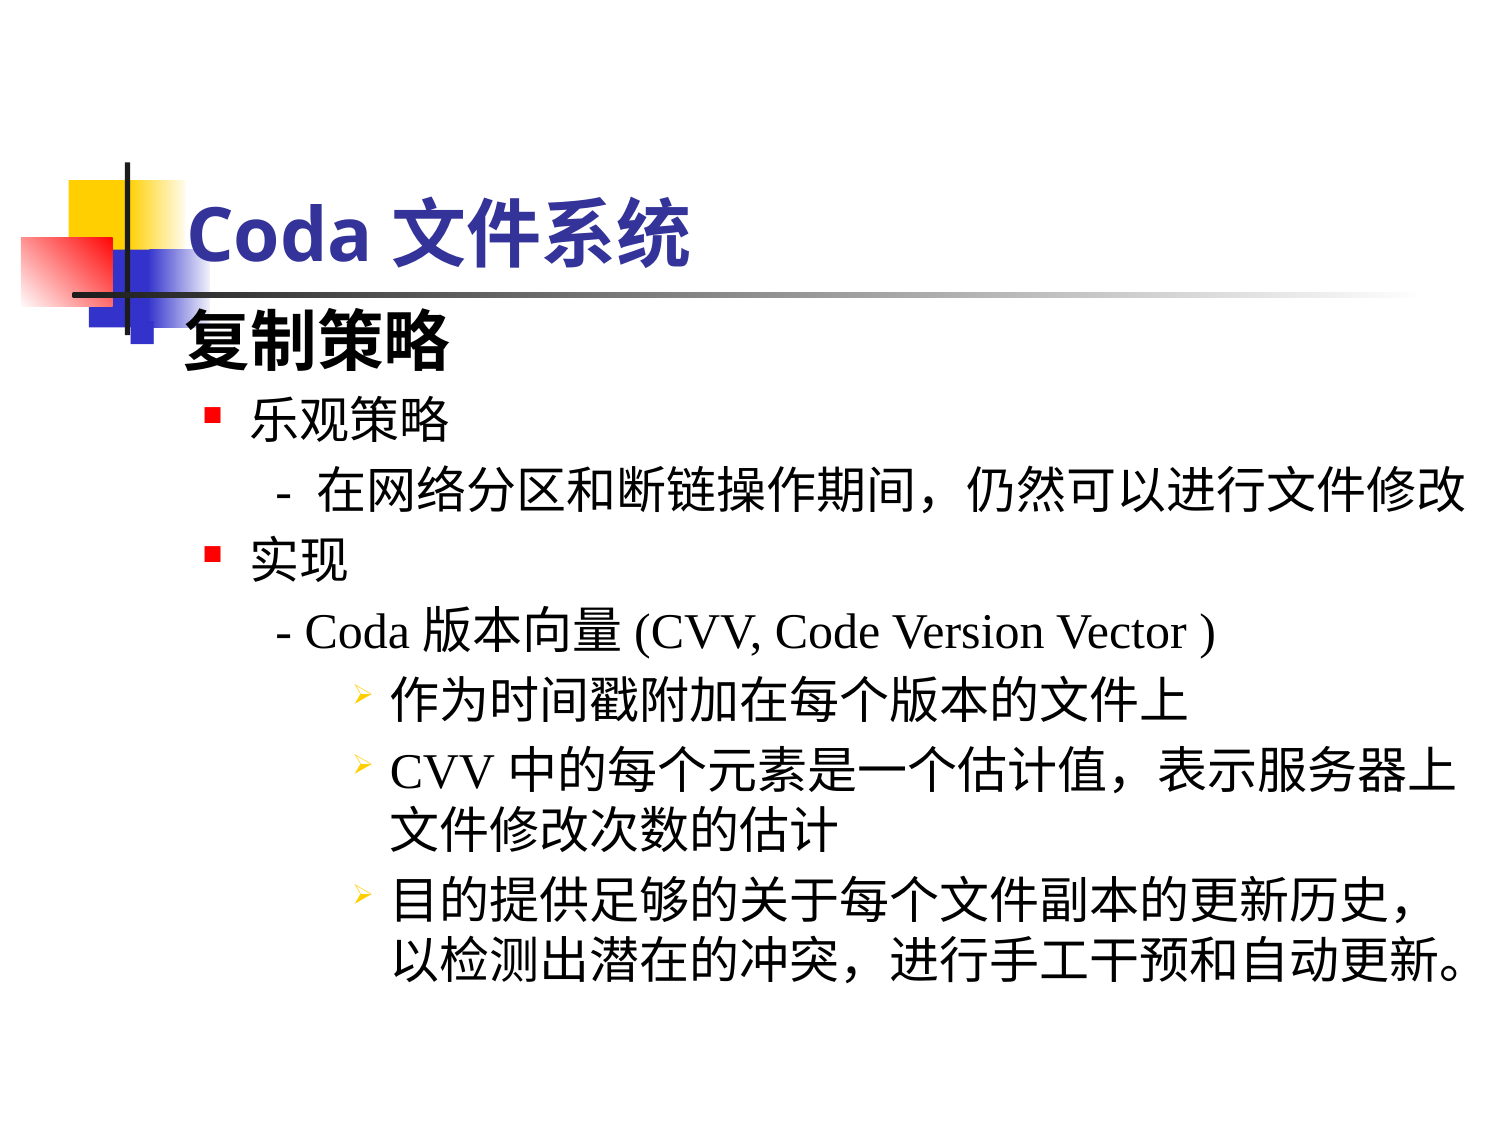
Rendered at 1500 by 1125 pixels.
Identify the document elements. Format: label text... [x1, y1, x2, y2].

list 复制策略 乐观策略 - 在网络分区和断链操作期间，仍然可以进行文件修改 实现 - Coda版本向量(CVV, Code Version Vector ) 作为时间戳附加在每个版本的文件上 CVV中的每个元素是一个估计值，表示服务器上文件修改次数的估计 目的提供足够的关于每个文件副本的更新历史，以检测出潜在的冲突，进行手工干预和自动更新。 [112, 290, 1500, 1106]
title Coda文件系统 [171, 137, 1282, 285]
